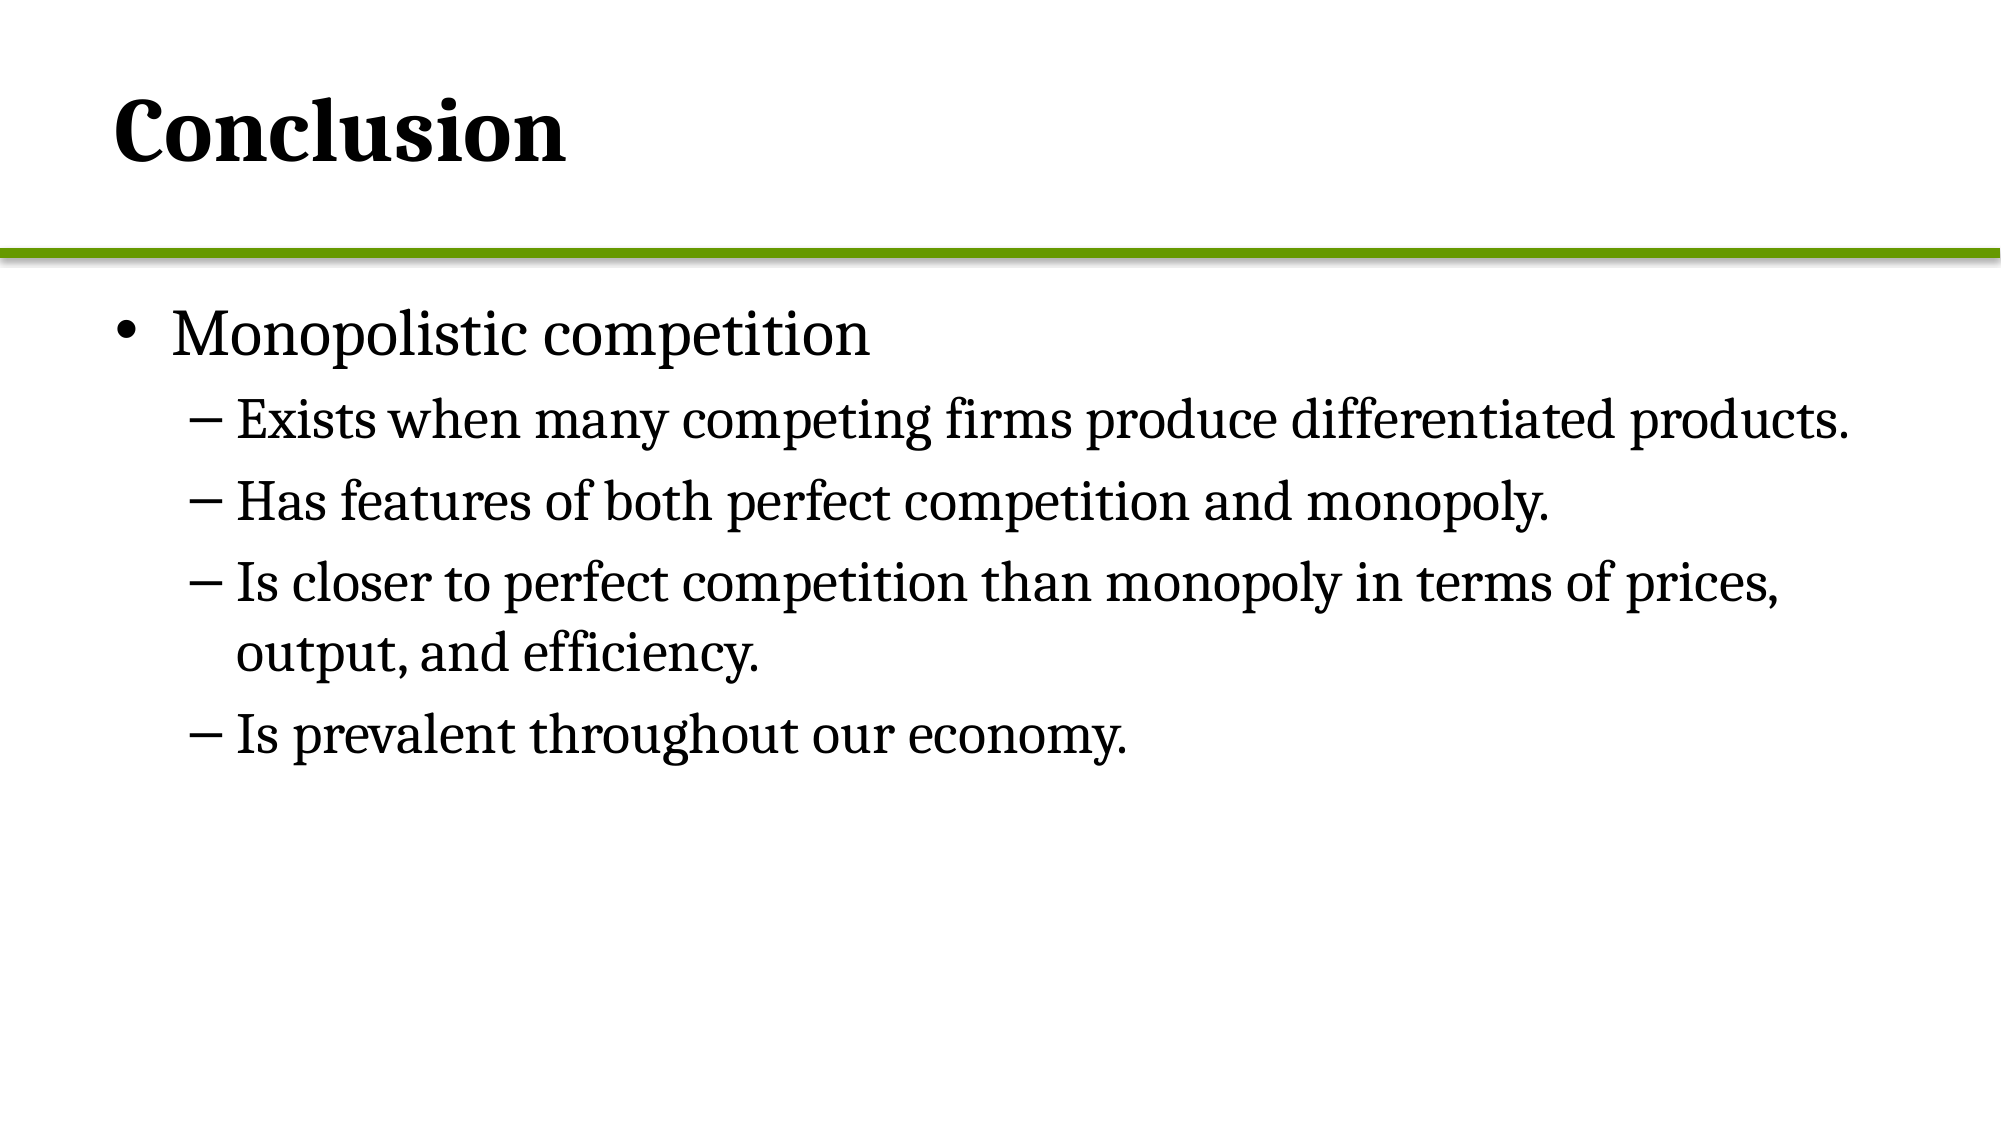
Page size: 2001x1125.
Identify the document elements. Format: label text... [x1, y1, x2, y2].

title Conclusion [99, 0, 1900, 251]
list Monopolistic competition Exists when many competing firms produce differentiated products. Has features of both perfect competition and monopoly. Is closer to perfect competition than monopoly in terms of prices, output, and efficiency. Is prevalent throughout our economy. [99, 280, 1900, 1085]
